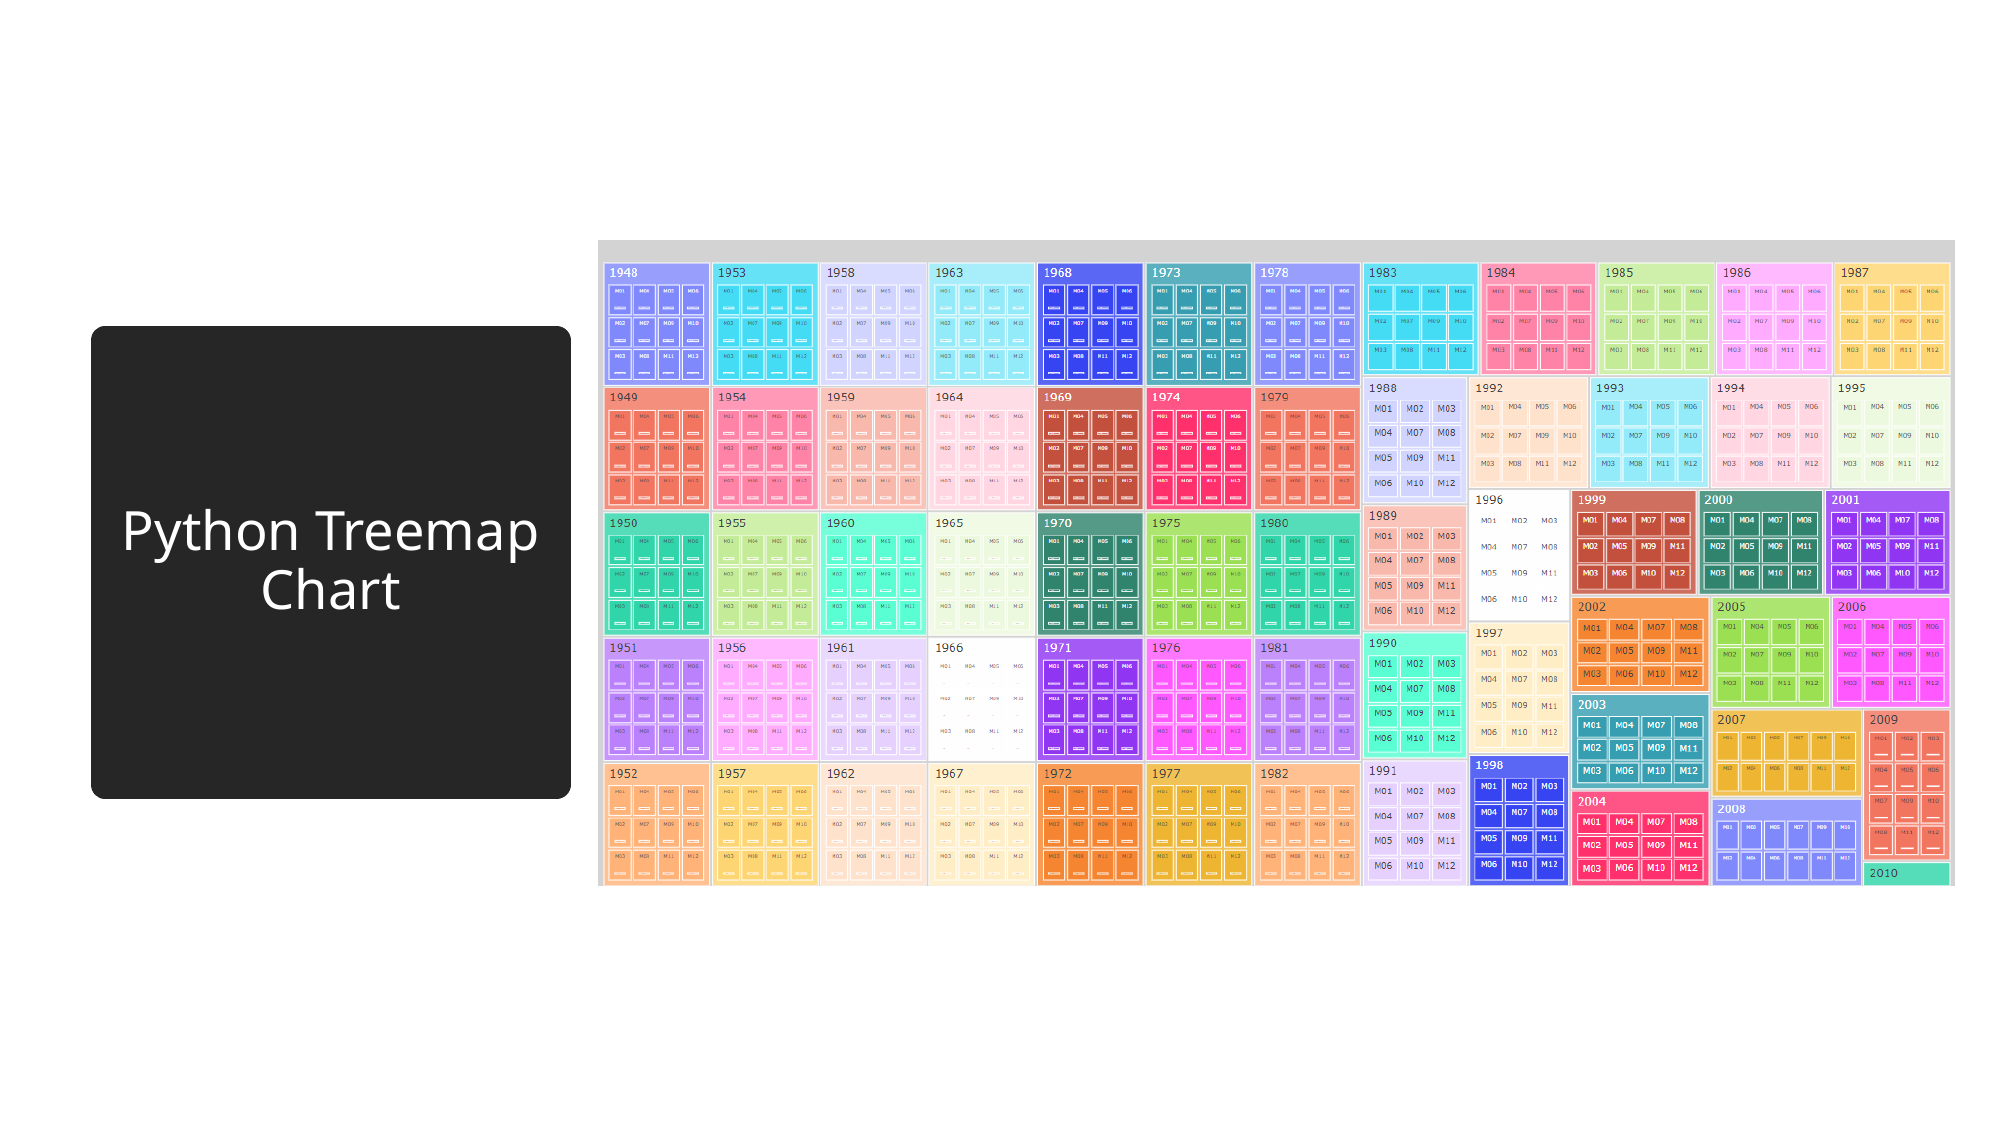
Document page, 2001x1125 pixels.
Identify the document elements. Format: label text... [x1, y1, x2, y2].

picture [593, 239, 1955, 886]
title Python Treemap Chart [105, 340, 557, 785]
